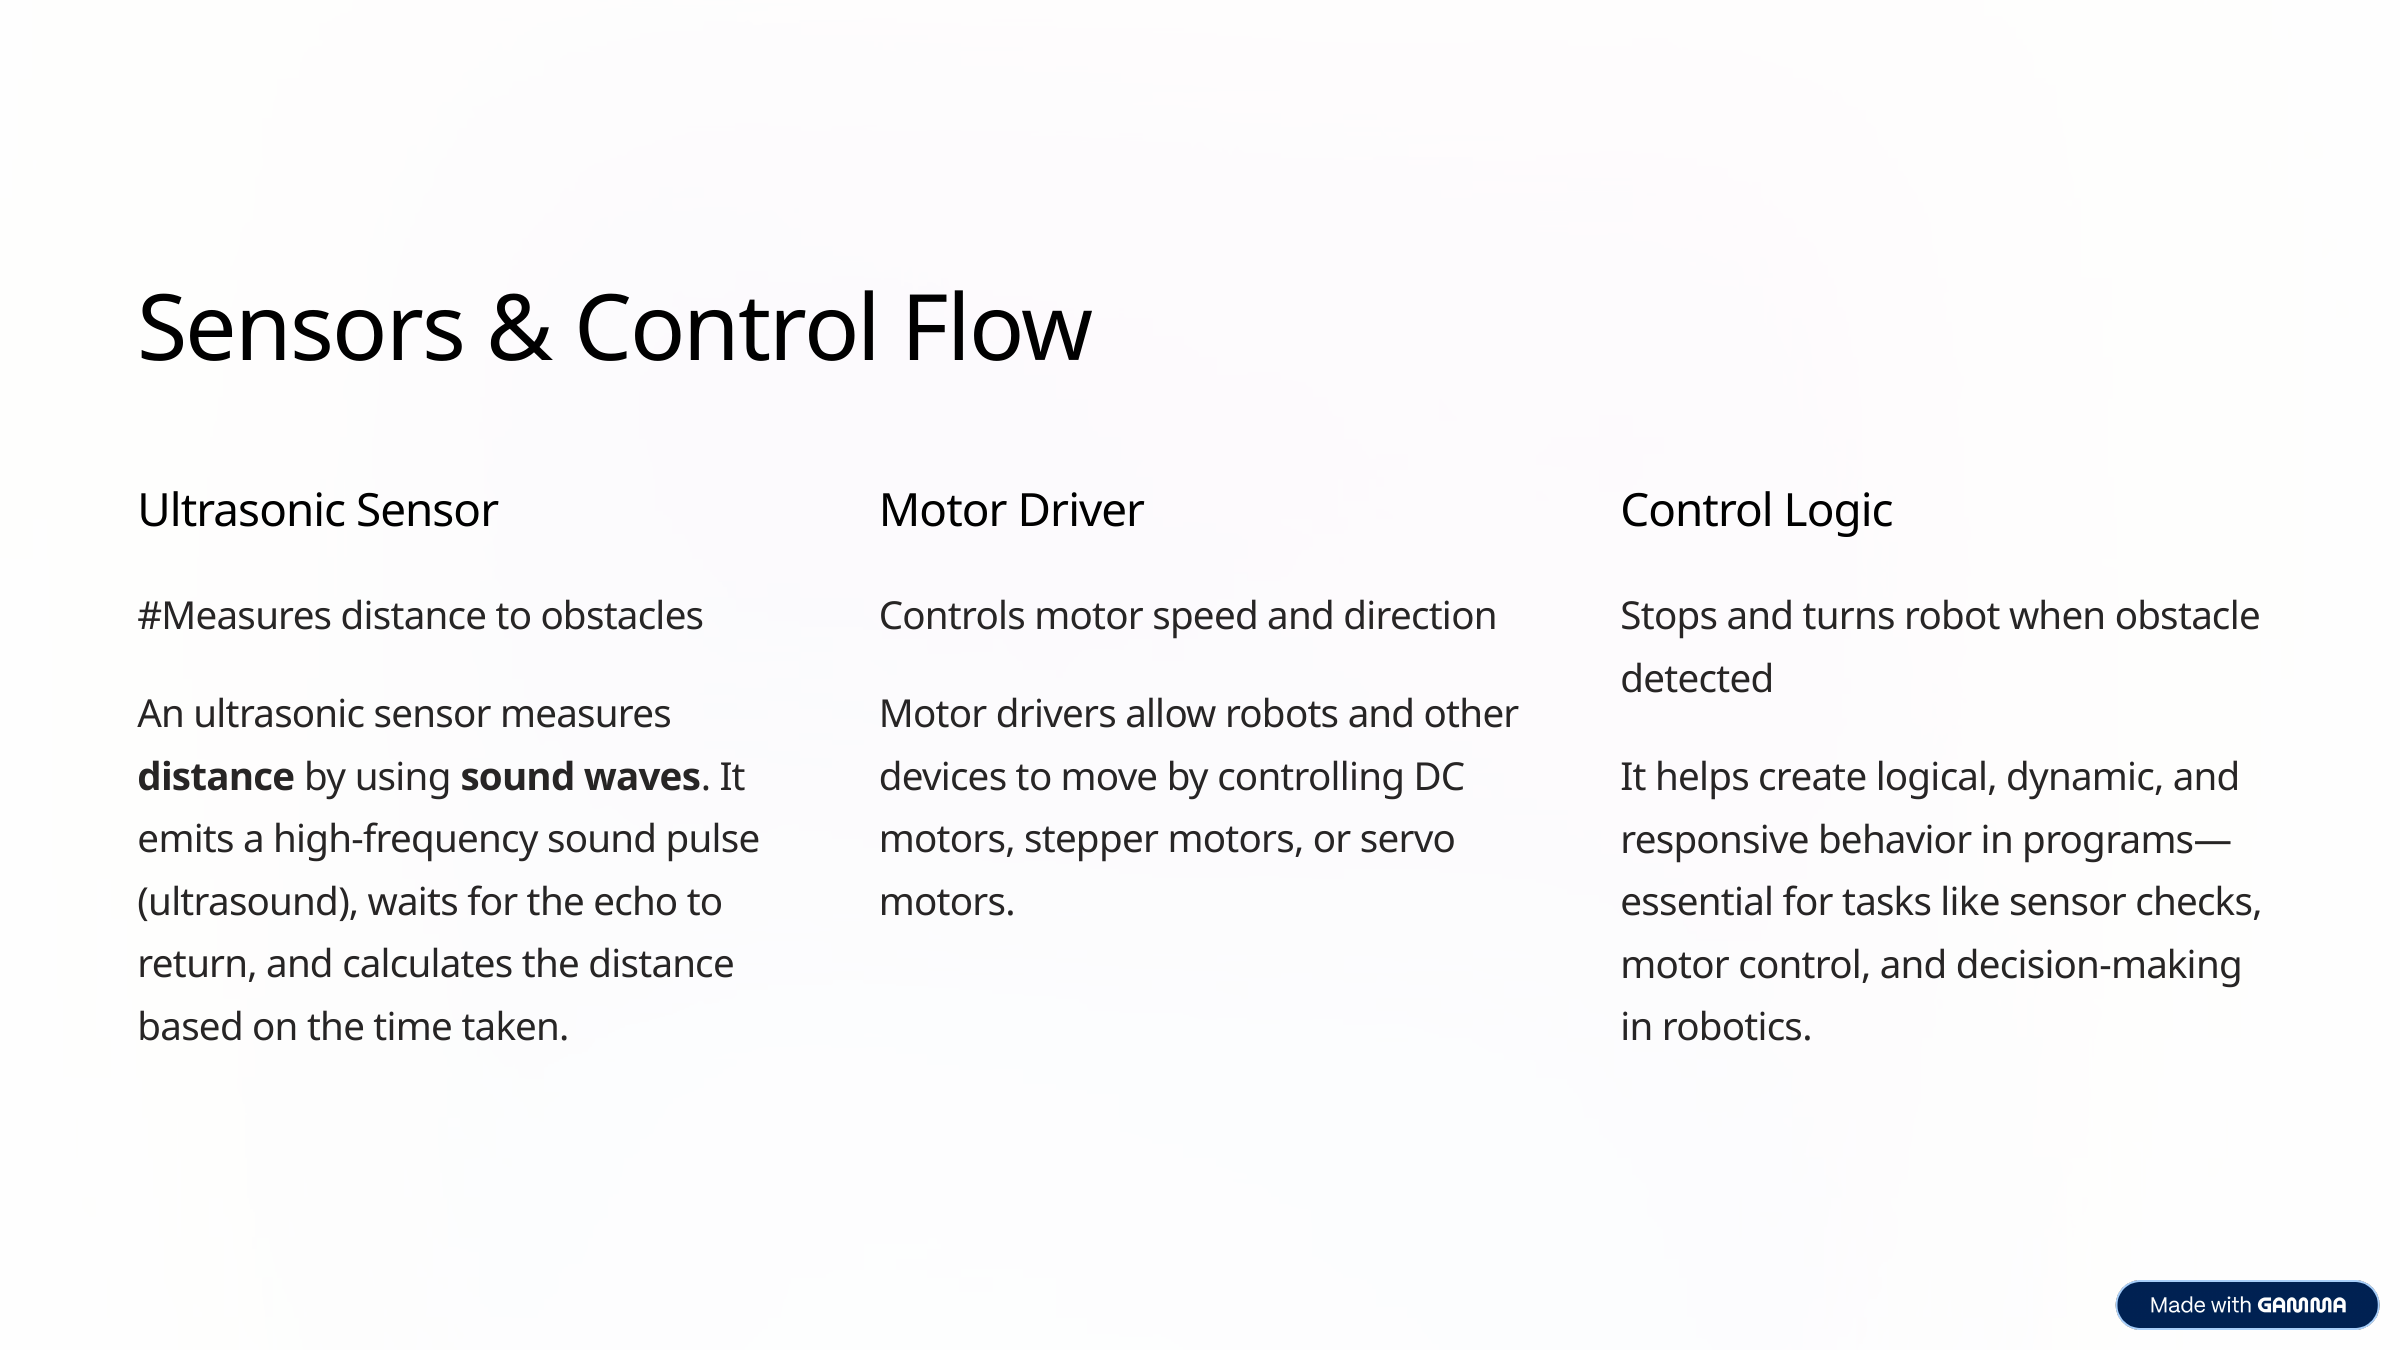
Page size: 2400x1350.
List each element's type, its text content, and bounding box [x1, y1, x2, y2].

text_box Control Logic [1620, 477, 2083, 536]
text_box Ultrasonic Sensor [137, 477, 600, 536]
text_box #Measures distance to obstacles [137, 575, 782, 638]
text_box Motor Driver [878, 477, 1341, 536]
text_box An ultrasonic sensor measures distance by using sound waves. It emits a high-frequency sound pulse (ultrasound), waits for the echo to return, and calculates the distance based on the time taken. [137, 673, 782, 1051]
text_box Controls motor speed and direction [878, 575, 1524, 638]
text_box Motor drivers allow robots and other devices to move by controlling DC motors, stepper motors, or servo motors. [878, 673, 1524, 862]
text_box It helps create logical, dynamic, and responsive behavior in programs—essential for tasks like sensor checks, motor control, and decision-making in robotics. [1620, 736, 2265, 1051]
picture [2106, 1271, 2389, 1339]
text_box Stops and turns robot when obstacle detected [1620, 575, 2265, 701]
text_box Sensors & Control Flow [137, 264, 1073, 380]
